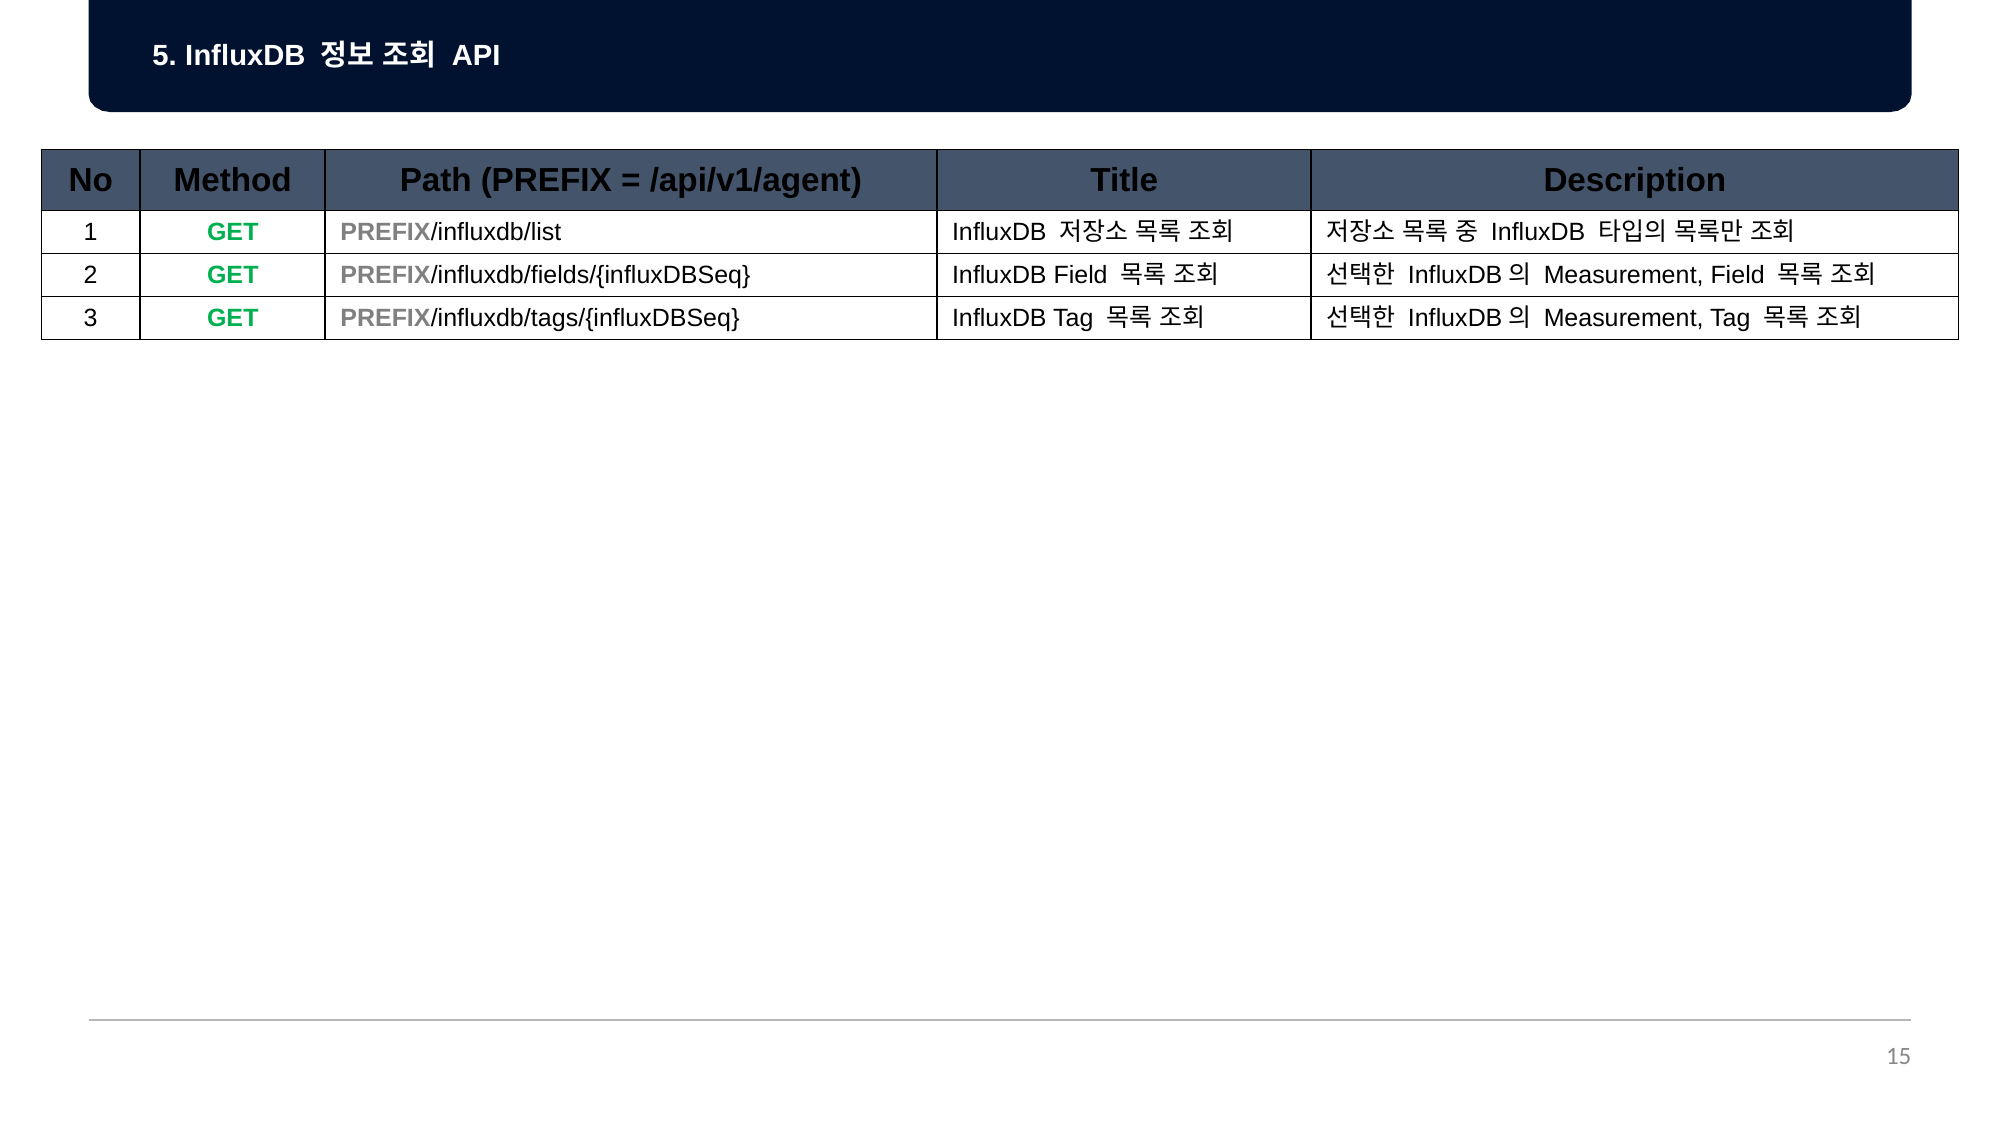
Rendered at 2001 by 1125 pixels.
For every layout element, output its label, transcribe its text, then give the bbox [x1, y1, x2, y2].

table_cell GET [141, 211, 324, 253]
table_cell PREFIX/influxdb/fields/{influxDBSeq} [326, 254, 936, 296]
table_cell InfluxDB 저장소 목록 조회 [938, 211, 1310, 253]
table_cell 2 [42, 254, 139, 296]
table_cell GET [141, 254, 324, 296]
table_cell 선택한 InfluxDB의 Measurement, Field 목록 조회 [1312, 254, 1958, 296]
table_cell 3 [42, 297, 139, 339]
table_header Title [938, 150, 1310, 210]
table_header Description [1312, 150, 1958, 210]
table_cell PREFIX/influxdb/tags/{influxDBSeq} [326, 297, 936, 339]
title 5. InfluxDB 정보 조회 API [137, 0, 1863, 112]
table_cell 선택한 InfluxDB의 Measurement, Tag 목록 조회 [1312, 297, 1958, 339]
table_header Method [141, 150, 324, 210]
table_header Path (PREFIX = /api/v1/agent) [326, 150, 936, 210]
table_cell InfluxDB Tag 목록 조회 [938, 297, 1310, 339]
table_cell InfluxDB Field 목록 조회 [938, 254, 1310, 296]
table_cell 1 [42, 211, 139, 253]
table_cell GET [141, 297, 324, 339]
table_cell 저장소 목록 중 InfluxDB 타입의 목록만 조회 [1312, 211, 1958, 253]
table_cell PREFIX/influxdb/list [326, 211, 936, 253]
table_header No [42, 150, 139, 210]
